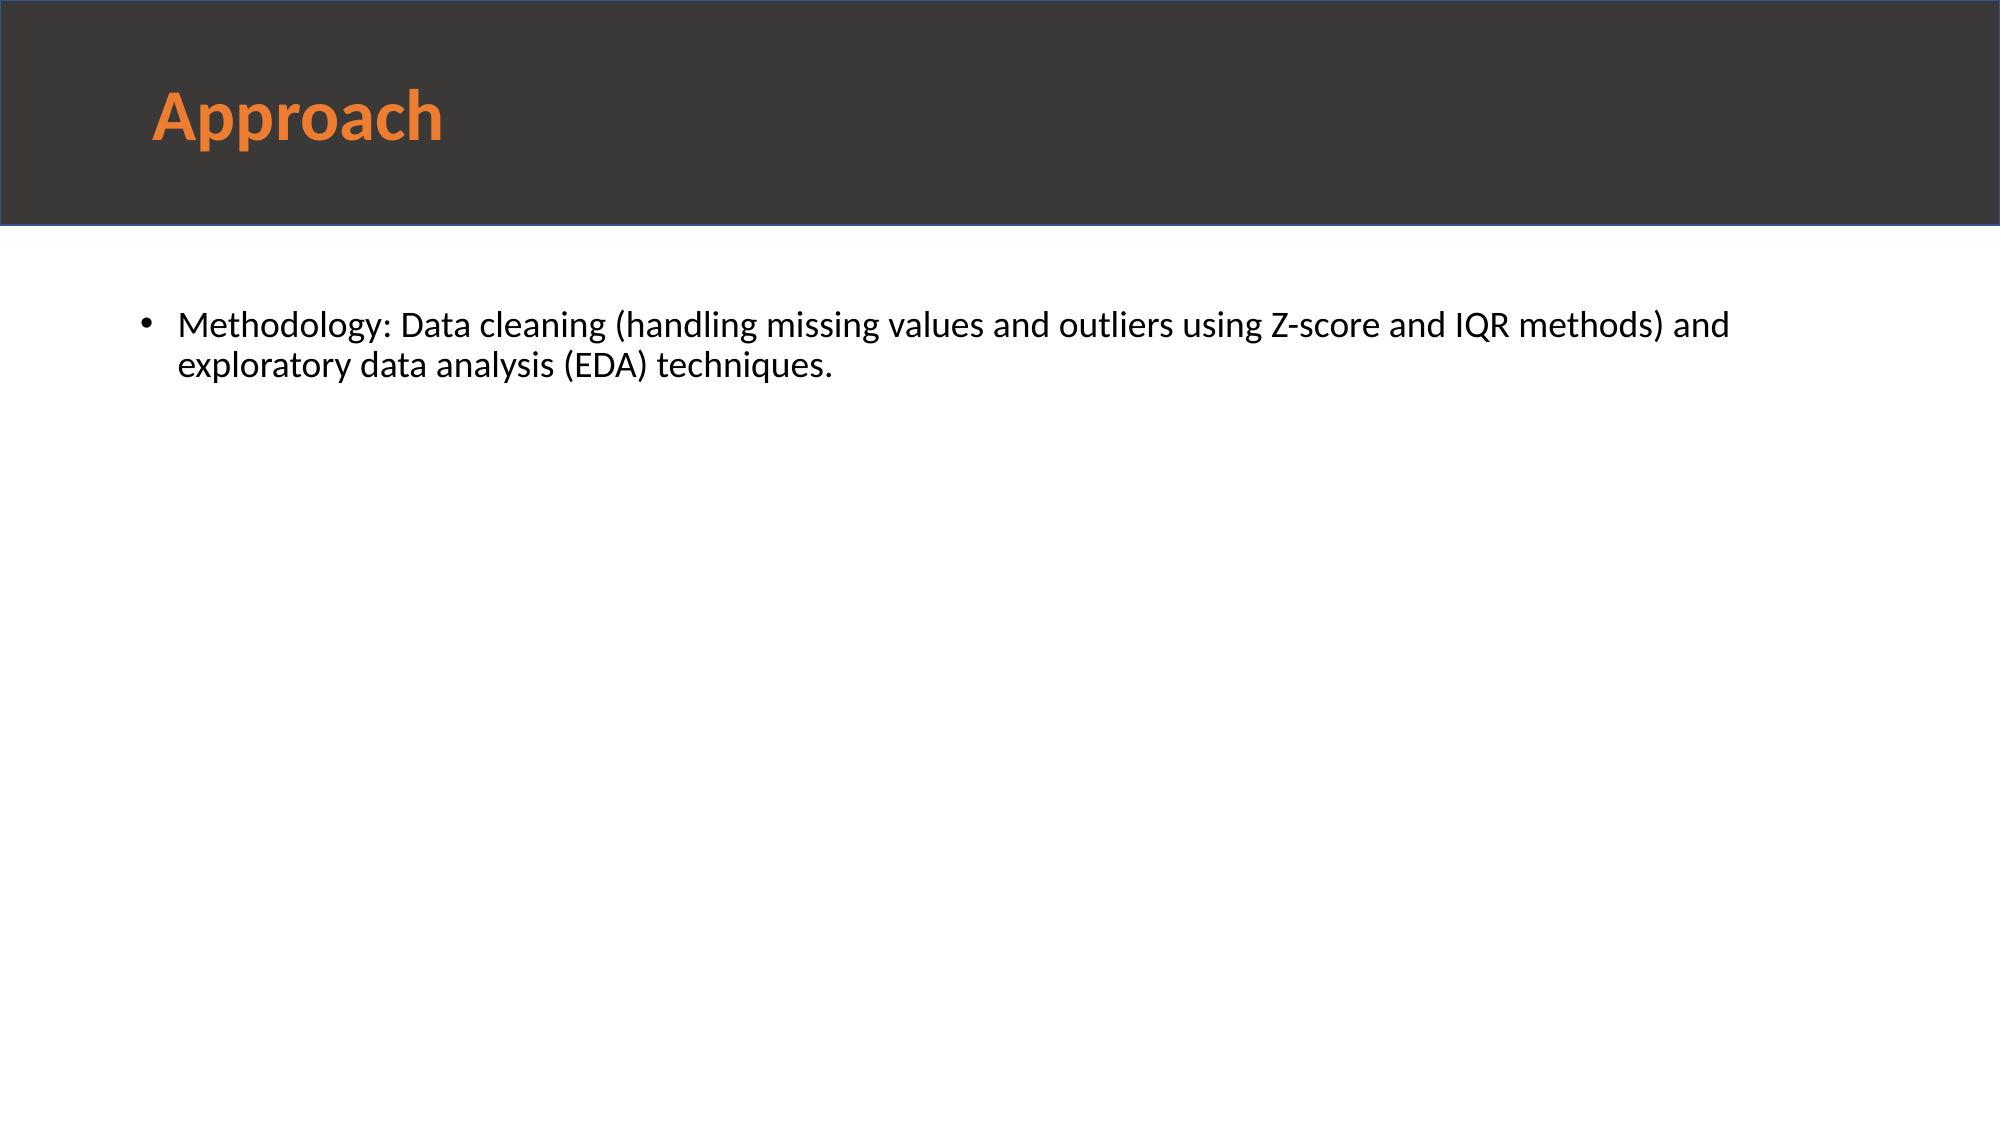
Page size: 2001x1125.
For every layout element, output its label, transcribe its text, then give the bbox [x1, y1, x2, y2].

title Approach [137, 7, 1863, 225]
list Methodology: Data cleaning (handling missing values and outliers using Z-score and IQR methods) and exploratory data analysis (EDA) techniques. [125, 297, 1850, 791]
text_box [0, 0, 2000, 226]
